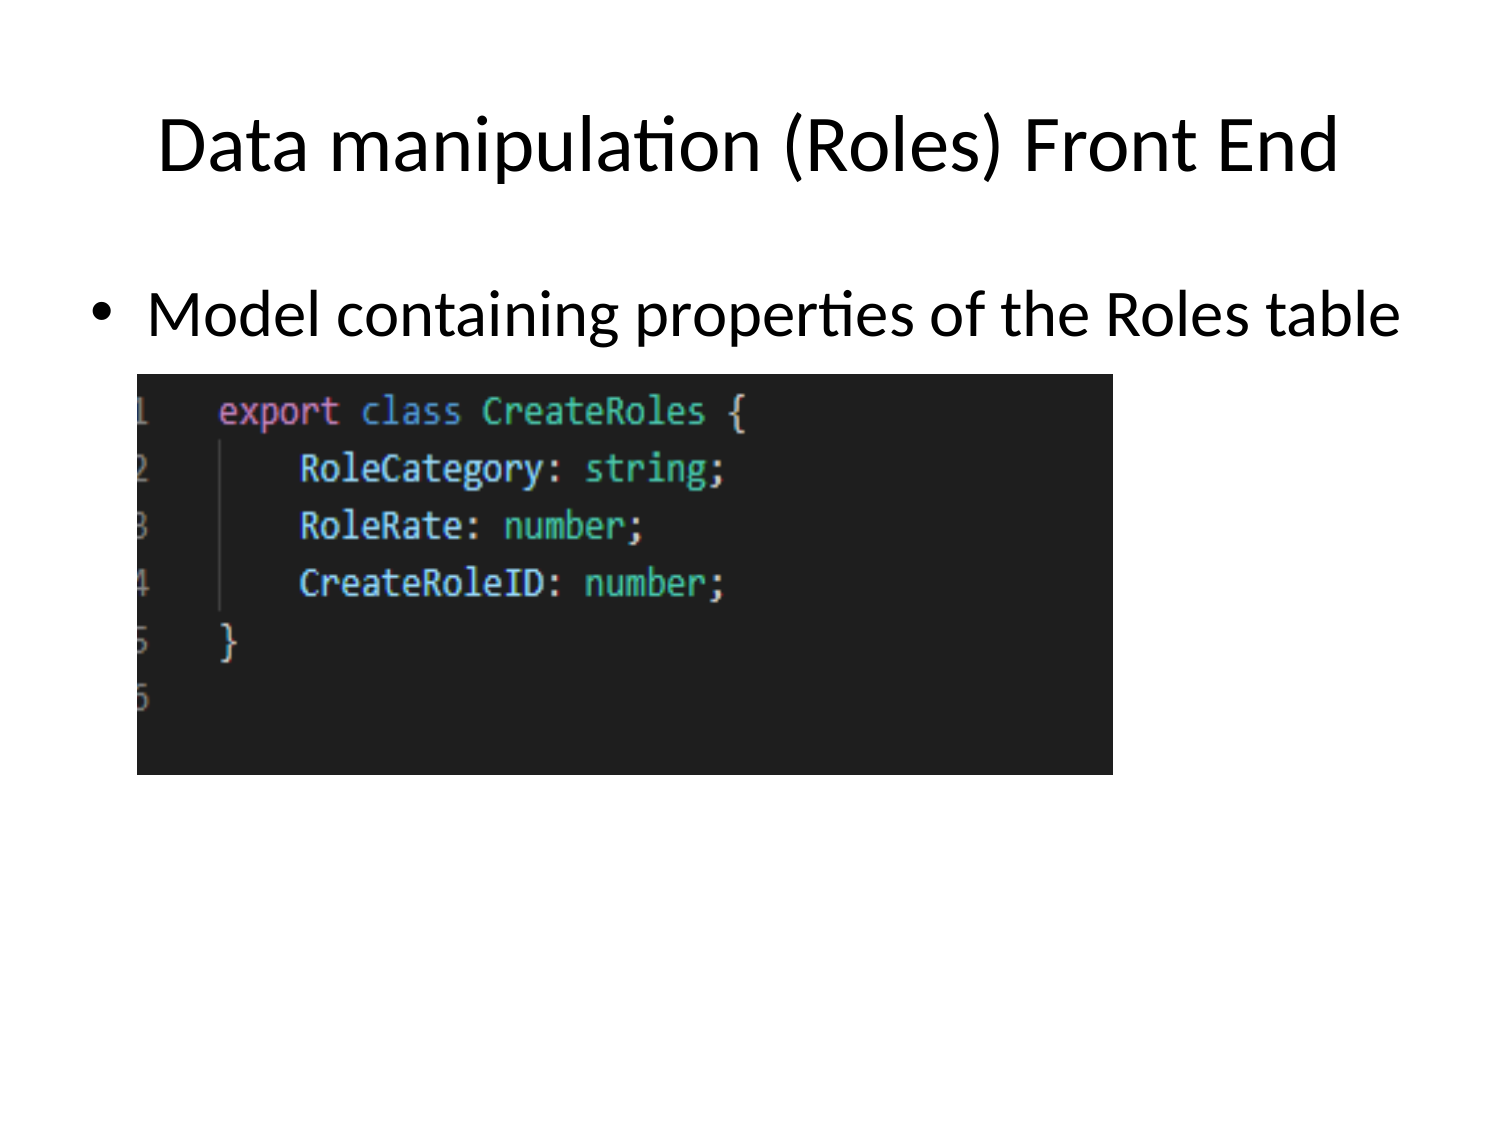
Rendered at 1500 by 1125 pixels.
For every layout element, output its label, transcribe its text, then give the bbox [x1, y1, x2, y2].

picture [137, 374, 1113, 776]
list Model containing properties of the Roles table [75, 262, 1425, 1005]
title Data manipulation (Roles) Front End [75, 45, 1425, 233]
